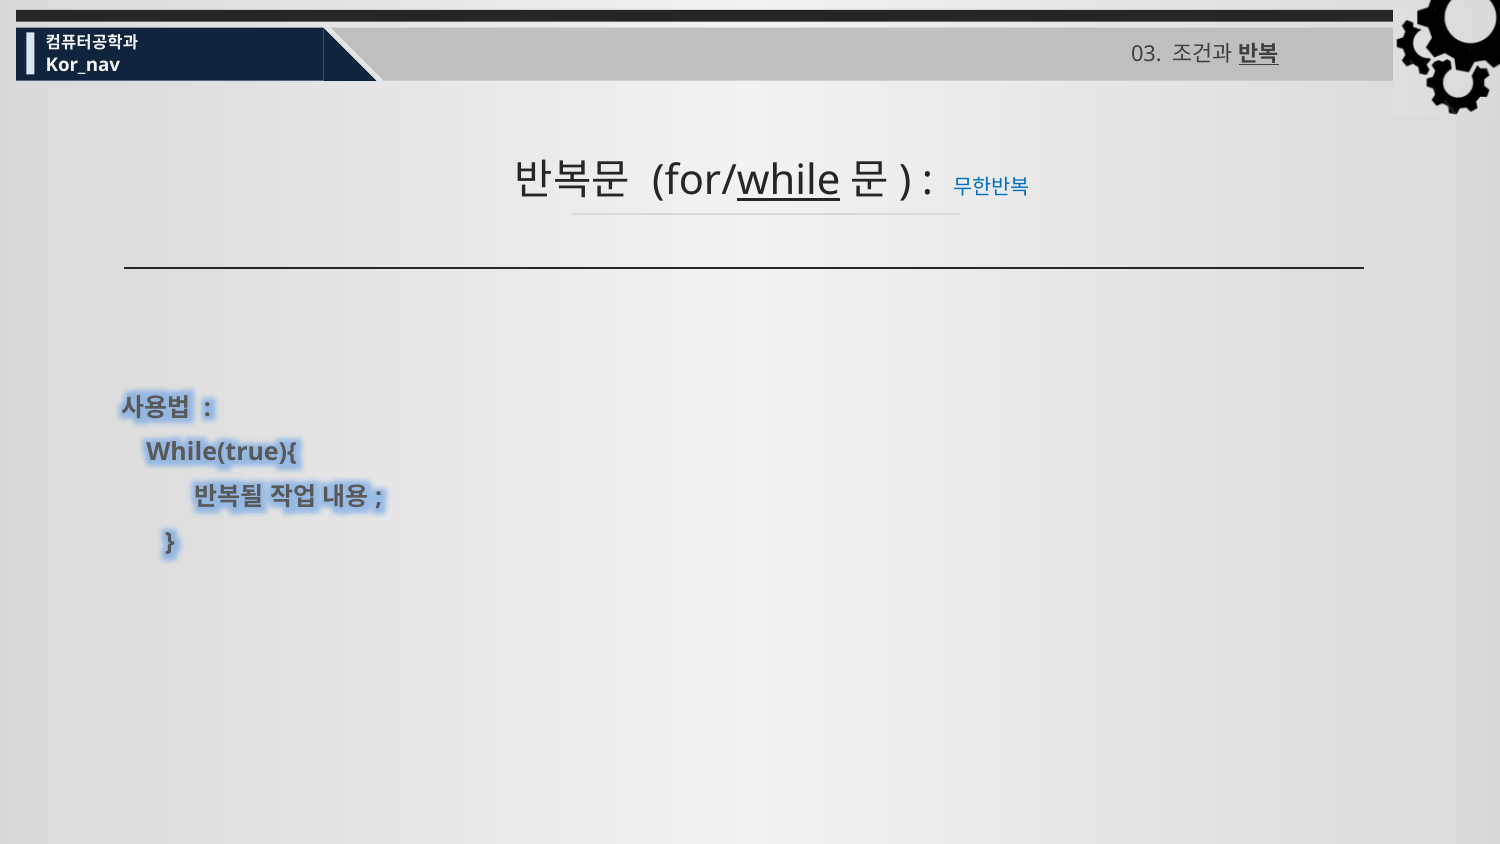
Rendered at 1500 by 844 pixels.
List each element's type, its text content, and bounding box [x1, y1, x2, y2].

text_box 사용법 : While(true){ 반복될 작업 내용; } [0, 368, 525, 563]
text_box Kor_nav [30, 45, 256, 83]
picture [1393, 0, 1500, 117]
text_box 반복문 (for/while문) : 무한반복 [428, 120, 1117, 211]
text_box [256, 26, 321, 83]
text_box [321, 25, 328, 83]
text_box [14, 26, 30, 83]
text_box [24, 30, 37, 76]
text_box [14, 8, 1388, 24]
text_box 컴퓨터공학과 [30, 24, 256, 45]
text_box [330, 27, 1388, 81]
